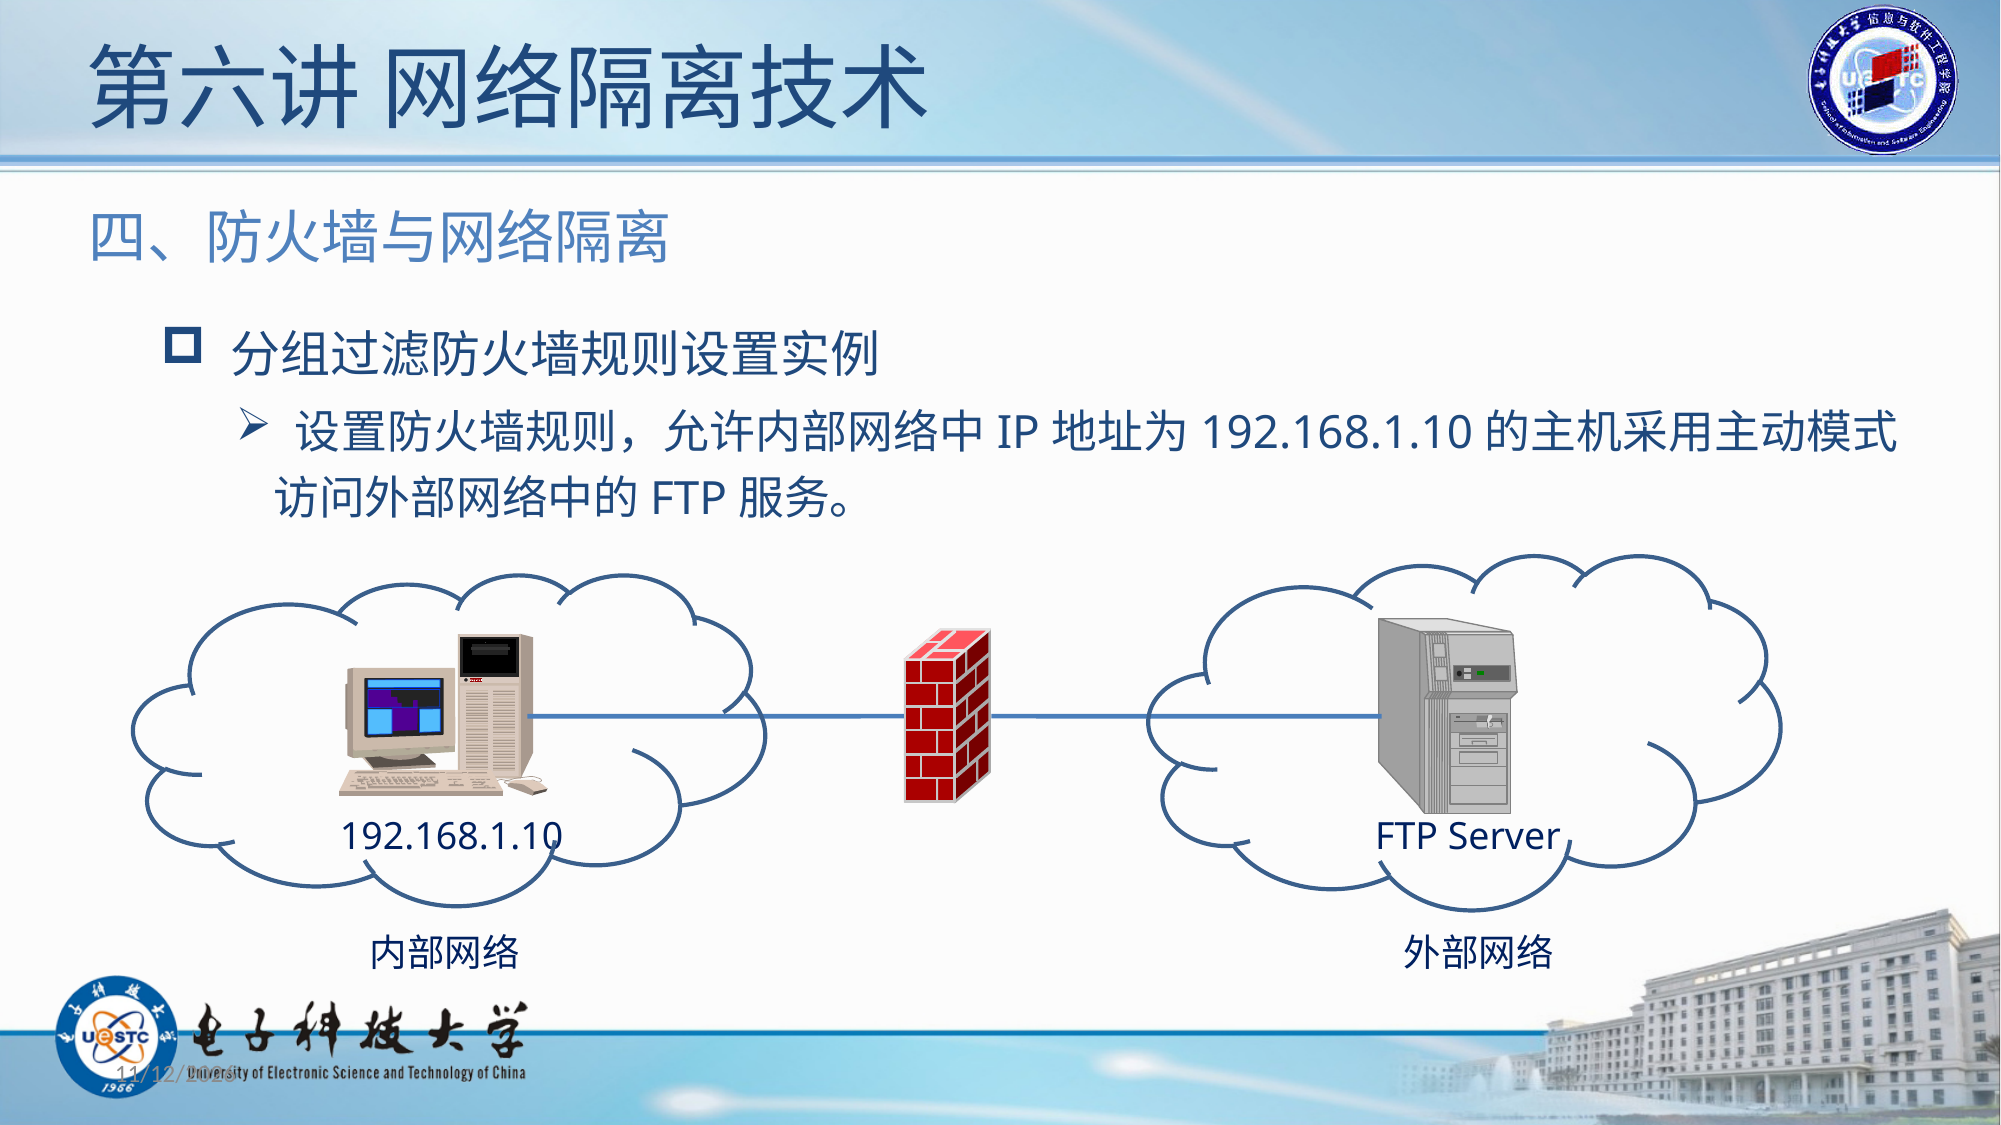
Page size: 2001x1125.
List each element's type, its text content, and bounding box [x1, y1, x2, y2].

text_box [133, 554, 1781, 983]
title 第六讲 网络隔离技术 [70, 12, 1725, 159]
text_box 四、防火墙与网络隔离 [74, 192, 687, 278]
list 分组过滤防火墙规则设置实例 设置防火墙规则，允许内部网络中IP地址为192.168.1.10的主机采用主动模式访问外部网络中的FTP服务。 [70, 302, 1914, 965]
picture [0, 0, 2001, 1125]
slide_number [99, 1042, 567, 1103]
